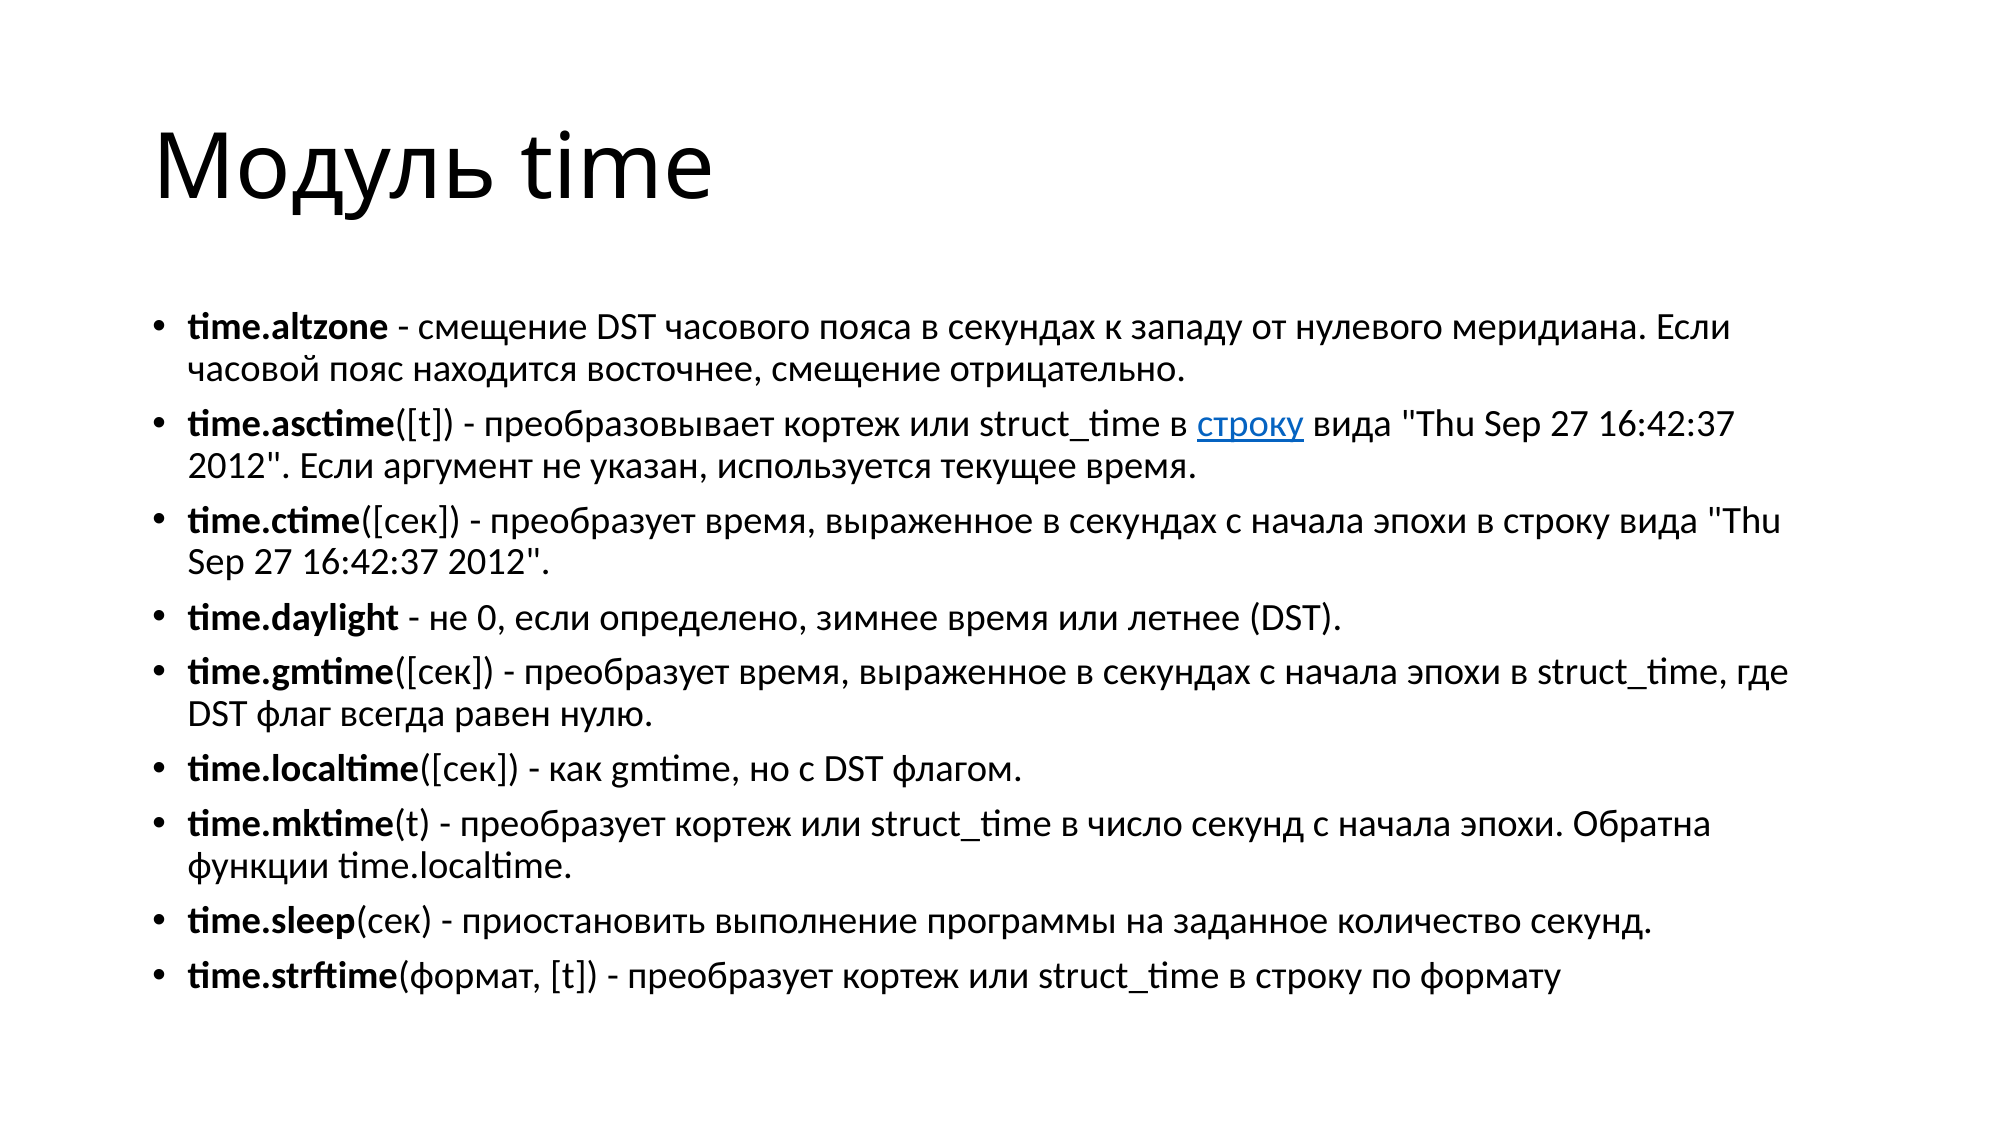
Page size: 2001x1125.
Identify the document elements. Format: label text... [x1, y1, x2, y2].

title Модуль time [137, 59, 1863, 278]
list time.altzone - смещение DST часового пояса в секундах к западу от нулевого меридиана. Если часовой пояс находится восточнее, смещение отрицательно. time.asctime([t]) - преобразовывает кортеж или struct_time в строку вида "Thu Sep 27 16:42:37 2012". Если аргумент не указан, используется текущее время. time.ctime([сек]) - преобразует время, выраженное в секундах с начала эпохи в строку вида "Thu Sep 27 16:42:37 2012". time.daylight - не 0, если определено, зимнее время или летнее (DST). time.gmtime([сек]) - преобразует время, выраженное в секундах с начала эпохи в struct_time, где DST флаг всегда равен нулю. time.localtime([сек]) - как gmtime, но с DST флагом. time.mktime(t) - преобразует кортеж или struct_time в число секунд с начала эпохи. Обратна функции time.localtime. time.sleep(сек) - приостановить выполнение программы на заданное количество секунд. time.strftime(формат, [t]) - преобразует кортеж или struct_time в строку по формату [137, 299, 1863, 1014]
